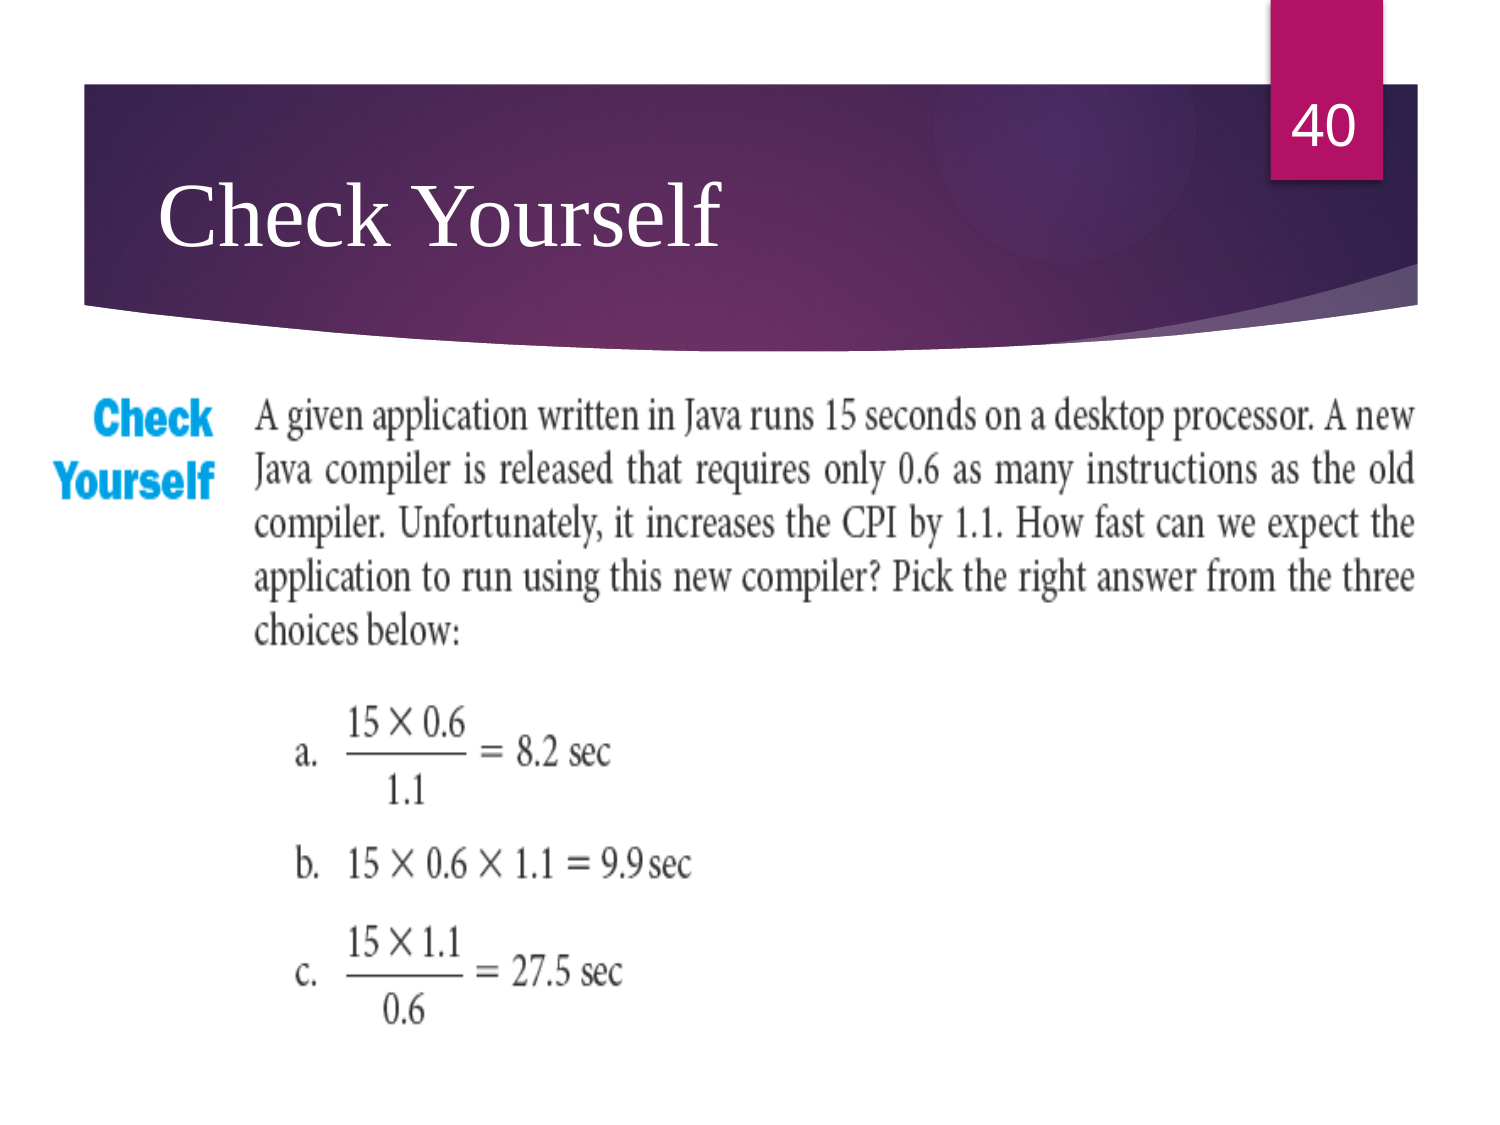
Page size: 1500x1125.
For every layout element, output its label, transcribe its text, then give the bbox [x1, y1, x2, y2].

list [37, 381, 1438, 1038]
slide_number 40 [1259, 48, 1390, 175]
title Check Yourself [142, 152, 1183, 269]
